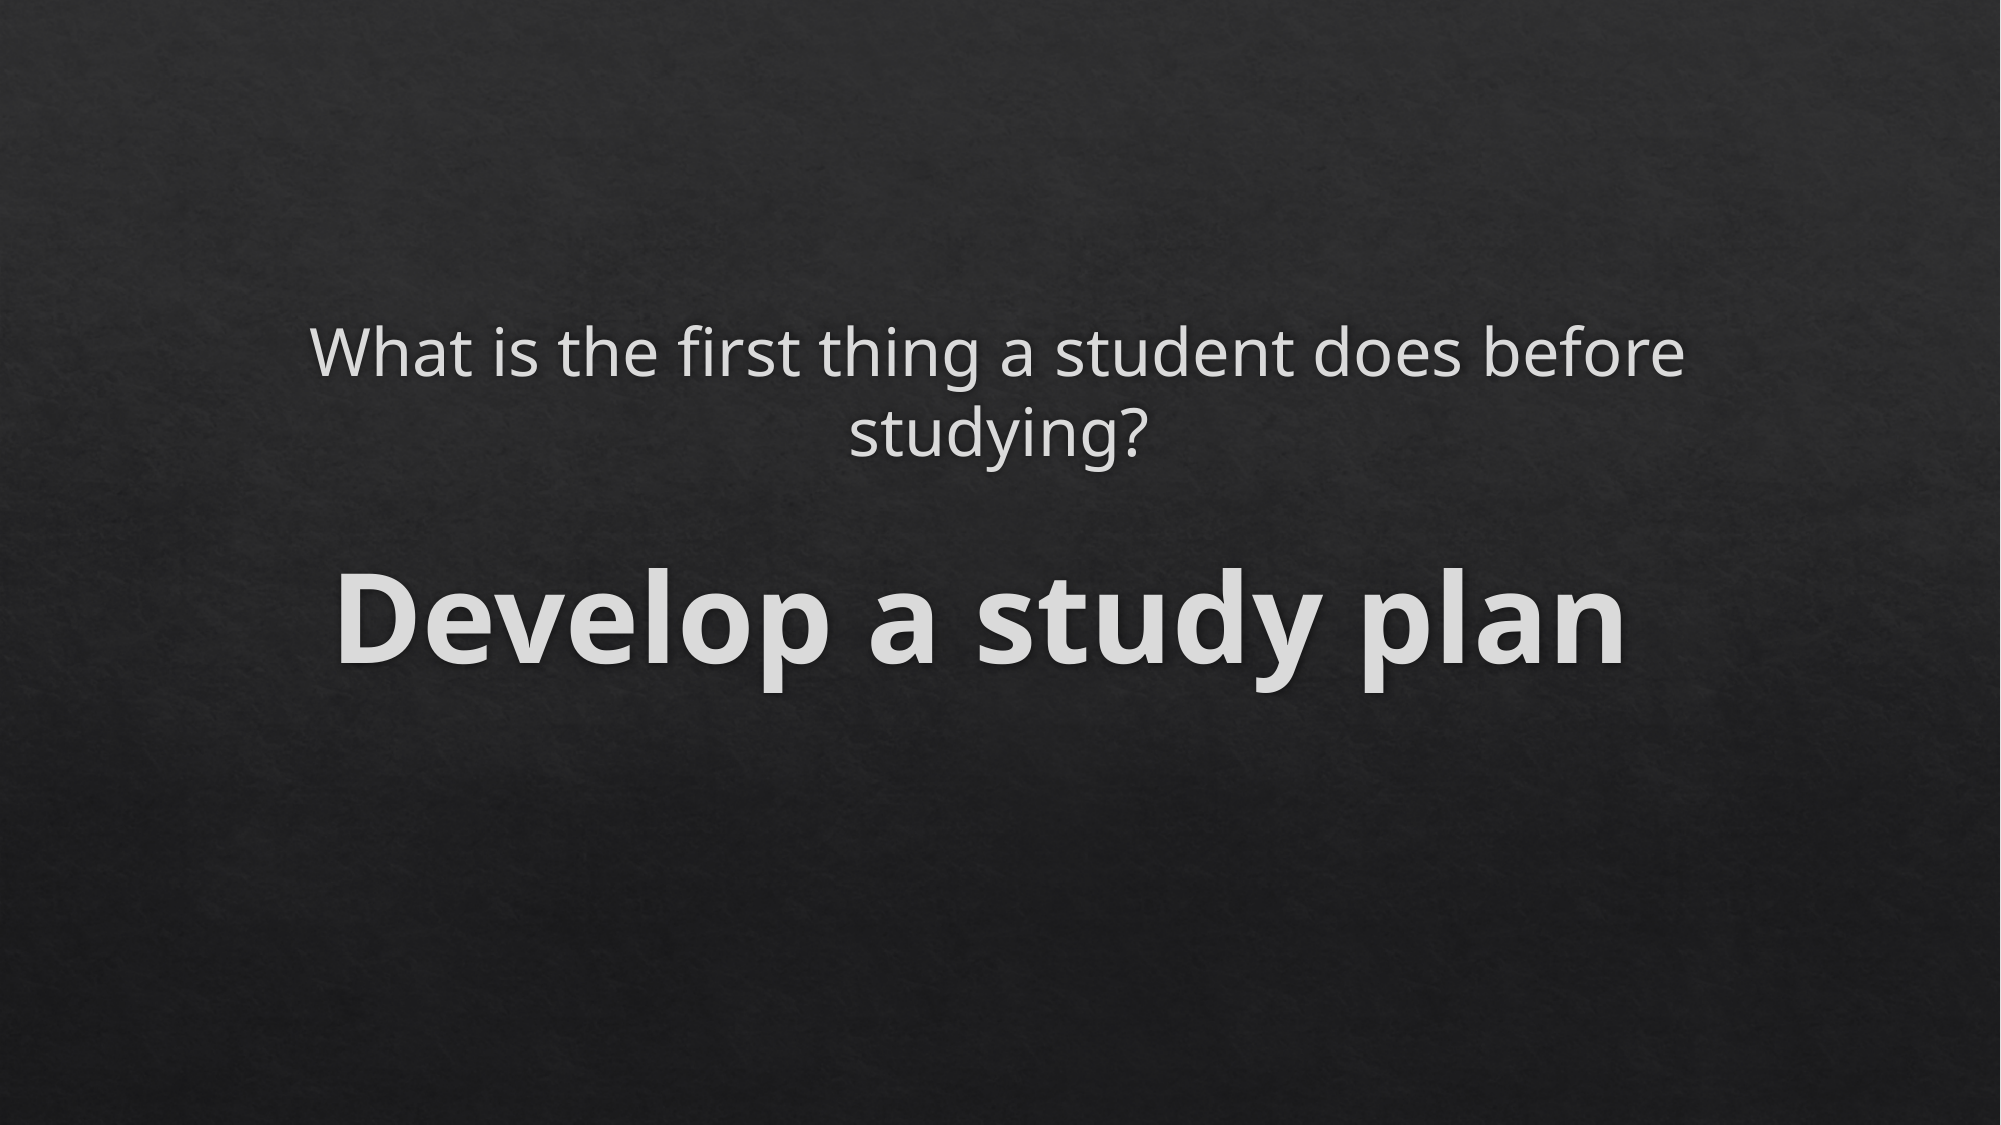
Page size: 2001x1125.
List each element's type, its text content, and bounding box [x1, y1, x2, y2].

list Develop a study plan [131, 490, 1831, 737]
title What is the first thing a student does before studying? [149, 99, 1849, 680]
